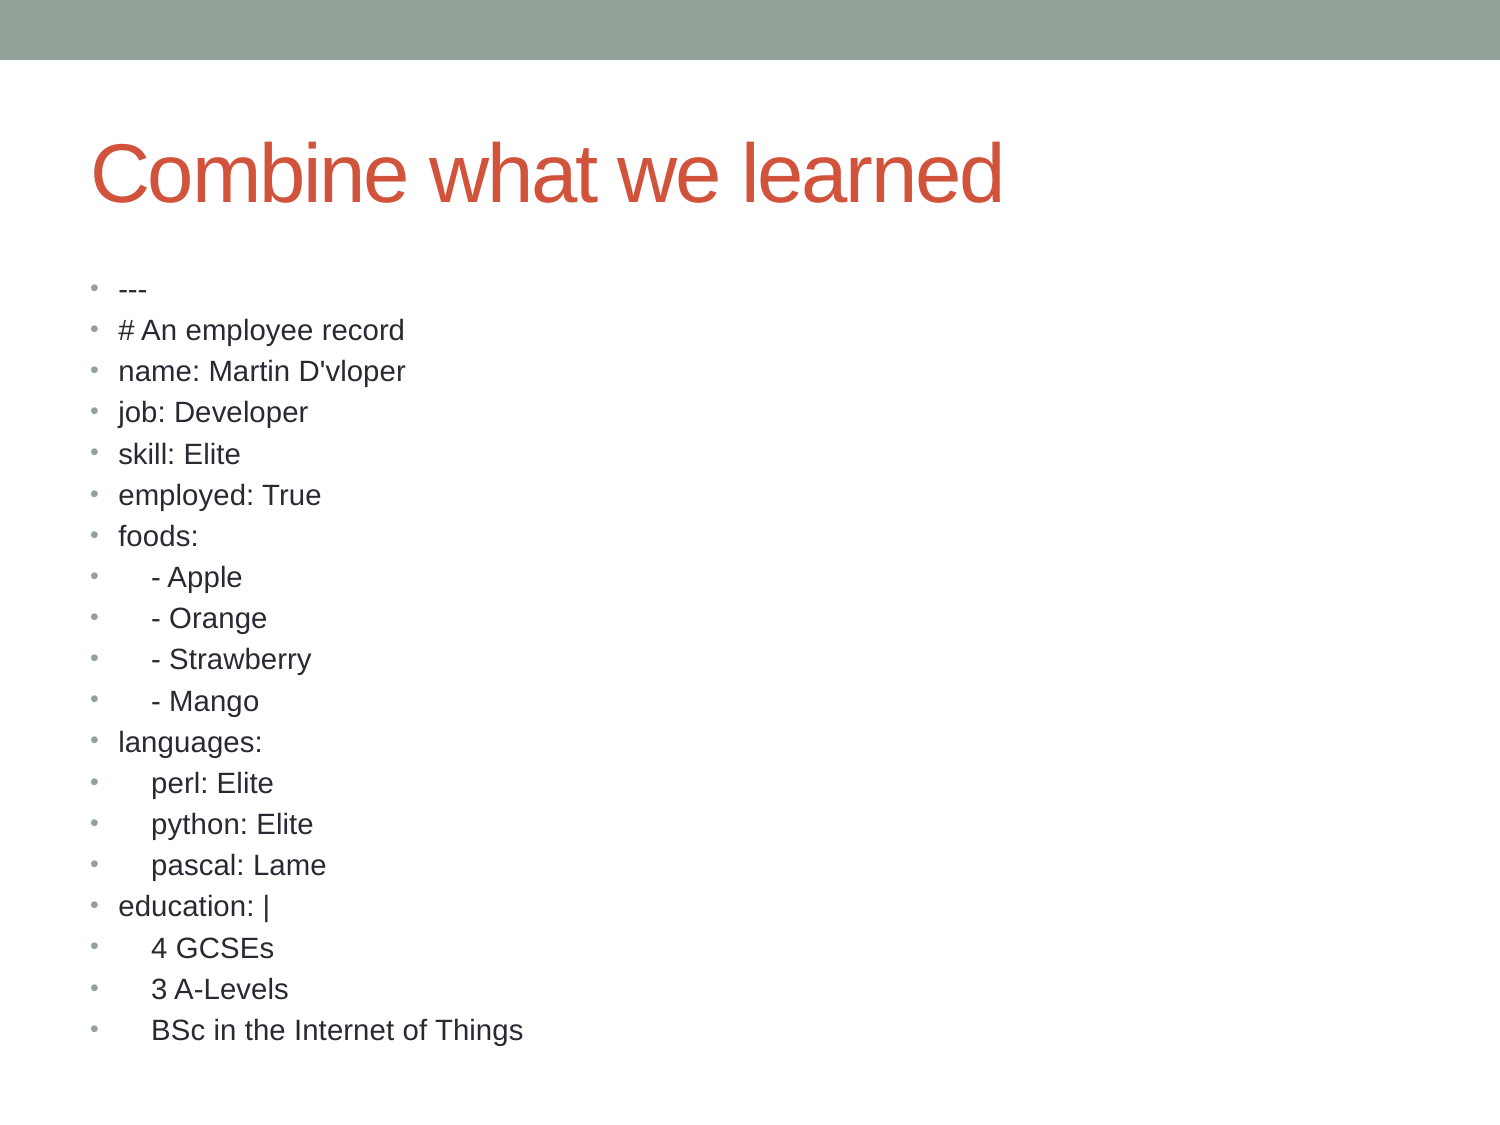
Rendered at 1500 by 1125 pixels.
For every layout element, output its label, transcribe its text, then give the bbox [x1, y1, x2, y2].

title Combine what we learned [75, 87, 1425, 250]
list --- # An employee record name: Martin D'vloper job: Developer skill: Elite employed: True foods: - Apple - Orange - Strawberry - Mango languages: perl: Elite python: Elite pascal: Lame education: | 4 GCSEs 3 A-Levels BSc in the Internet of Things [75, 262, 1425, 1063]
